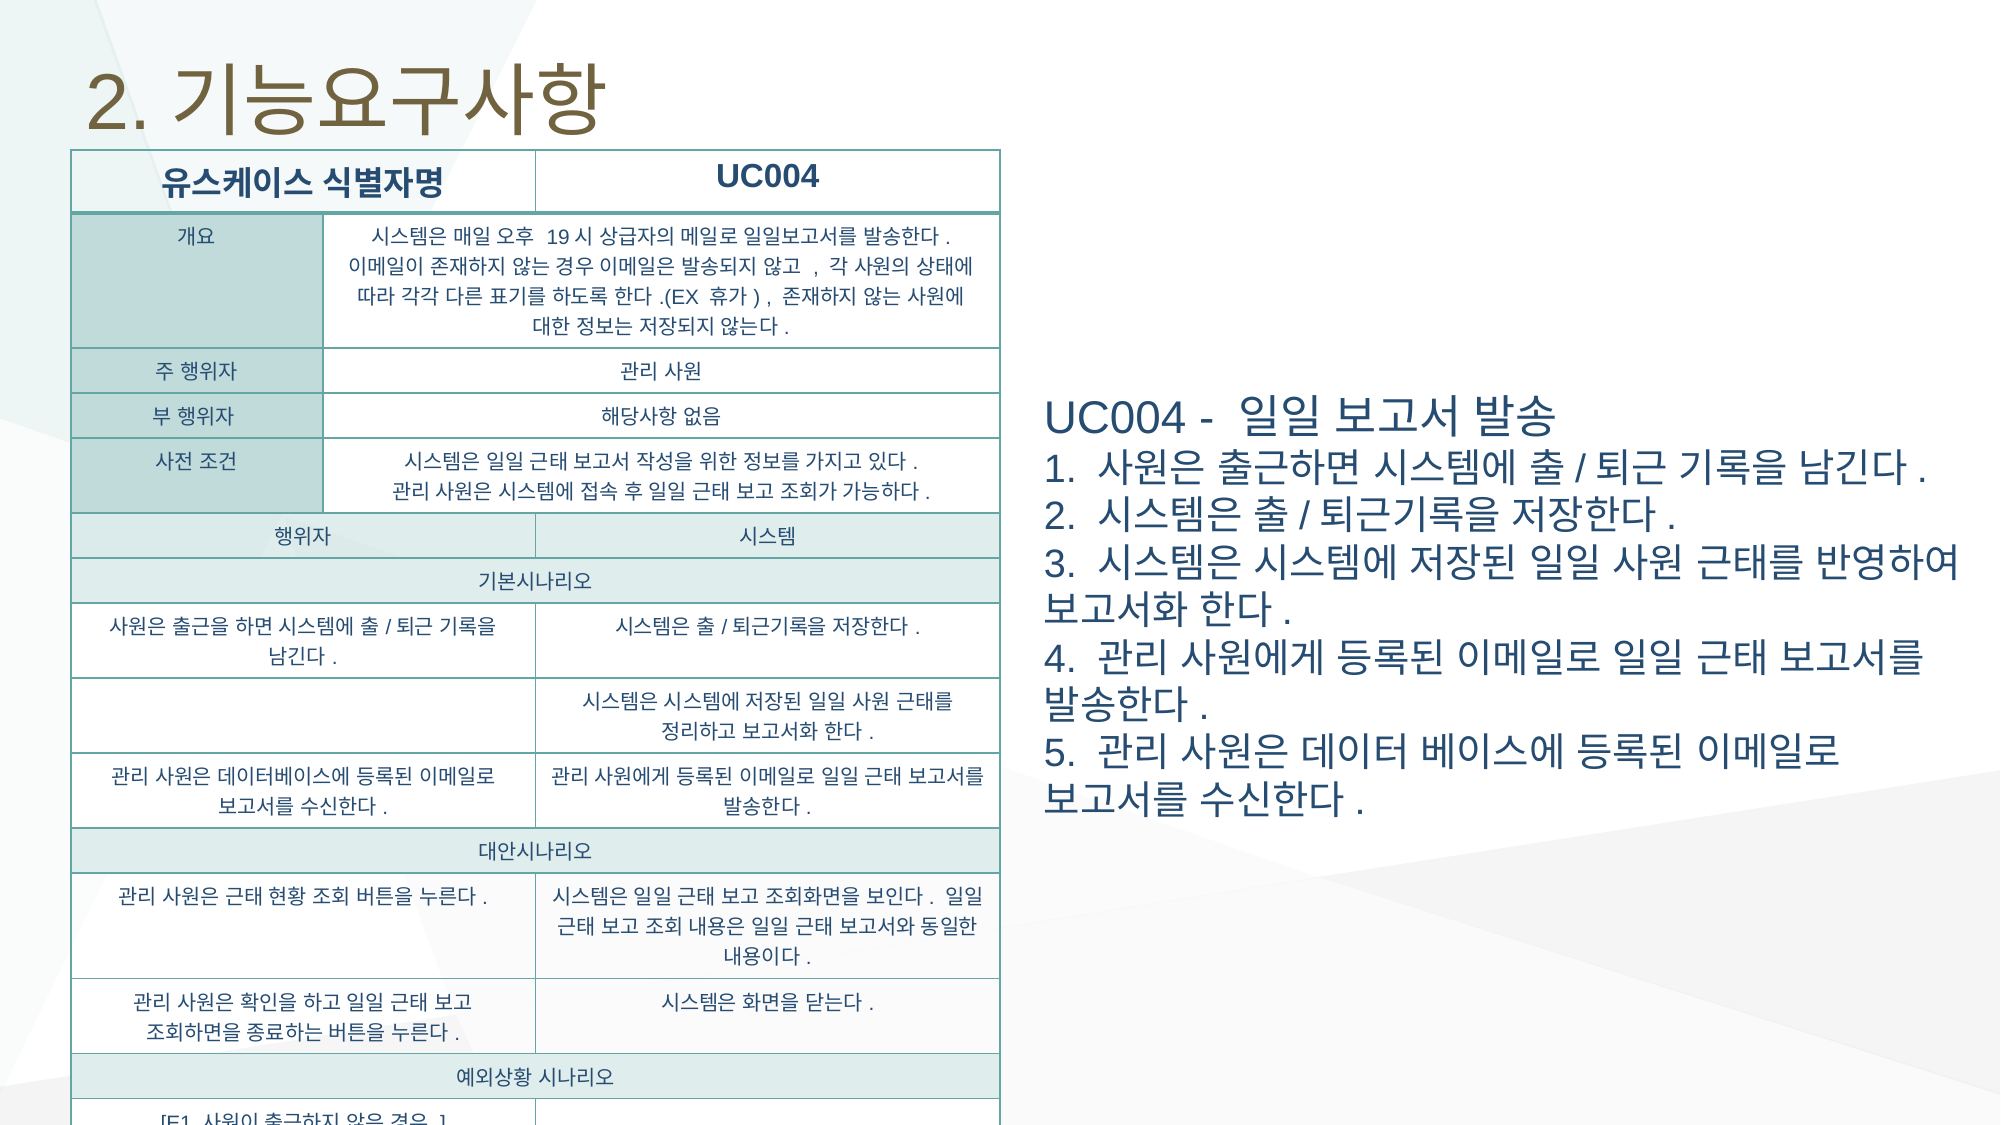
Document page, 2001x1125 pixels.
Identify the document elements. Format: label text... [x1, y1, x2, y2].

table_cell 시스템은 시스템에 저장된 일일 사원 근태를 정리하고 보고서화 한다. [536, 679, 999, 752]
table_cell 주 행위자 [72, 349, 322, 392]
table_cell 시스템은 매일 오후 19시 상급자의 메일로 일일보고서를 발송한다. 이메일이 존재하지 않는 경우 이메일은 발송되지 않고 , 각 사원의 상태에 따라 각각 다른 표기를 하도록 한다.(EX 휴가) , 존재하지 않는 사원에 대한 정보는 저장되지 않는다. [324, 215, 999, 347]
table_cell 시스템은 화면을 닫는다. [536, 979, 999, 1053]
table_cell [536, 1099, 999, 1125]
table_cell 시스템은 일일 근태 보고 조회화면을 보인다. 일일 근태 보고 조회 내용은 일일 근태 보고서와 동일한 내용이다. [536, 874, 999, 978]
table_cell [72, 679, 535, 752]
table_cell 사전 조건 [72, 439, 322, 512]
table_cell 개요 [72, 215, 322, 347]
table_cell 사원은 출근을 하면 시스템에 출/퇴근 기록을 남긴다. [72, 604, 535, 677]
text_box UC004 - 일일 보고서 발송 1. 사원은 출근하면 시스템에 출/퇴근 기록을 남긴다. 2. 시스템은 출/퇴근기록을 저장한다. 3. 시스템은 시스템에 저장된 일일 사원 근태를 반영하여 보고서화 한다. 4. 관리 사원에게 등록된 이메일로 일일 근태 보고서를 발송한다. 5. 관리 사원은 데이터 베이스에 등록된 이메일로 보고서를 수신한다. [1029, 380, 2000, 830]
table_cell 시스템은 출/퇴근기록을 저장한다. [536, 604, 999, 677]
table_header UC004 [536, 151, 999, 211]
table_header 유스케이스 식별자명 [72, 151, 535, 211]
table_cell 부 행위자 [72, 394, 322, 437]
table_cell 기본시나리오 [72, 559, 999, 602]
table_cell 관리 사원은 확인을 하고 일일 근태 보고 조회하면을 종료하는 버튼을 누른다. [72, 979, 535, 1053]
table_cell 시스템은 일일 근태 보고서 작성을 위한 정보를 가지고 있다. 관리 사원은 시스템에 접속 후 일일 근태 보고 조회가 가능하다. [324, 439, 999, 512]
table_cell 시스템 [536, 514, 999, 557]
table_cell 행위자 [72, 514, 535, 557]
table_cell 관리 사원 [324, 349, 999, 392]
table_cell [E1.사원이 출근하지 않은 경우 ] [72, 1099, 535, 1125]
table_cell 관리 사원은 데이터베이스에 등록된 이메일로 보고서를 수신한다. [72, 754, 535, 827]
table_cell 관리 사원에게 등록된 이메일로 일일 근태 보고서를 발송한다. [536, 754, 999, 827]
title 2.기능요구사항 [70, 20, 1925, 175]
table_cell 예외상황 시나리오 [72, 1054, 999, 1098]
table_cell 대안시나리오 [72, 829, 999, 872]
table_cell 해당사항 없음 [324, 394, 999, 437]
table_cell 관리 사원은 근태 현황 조회 버튼을 누른다. [72, 874, 535, 978]
